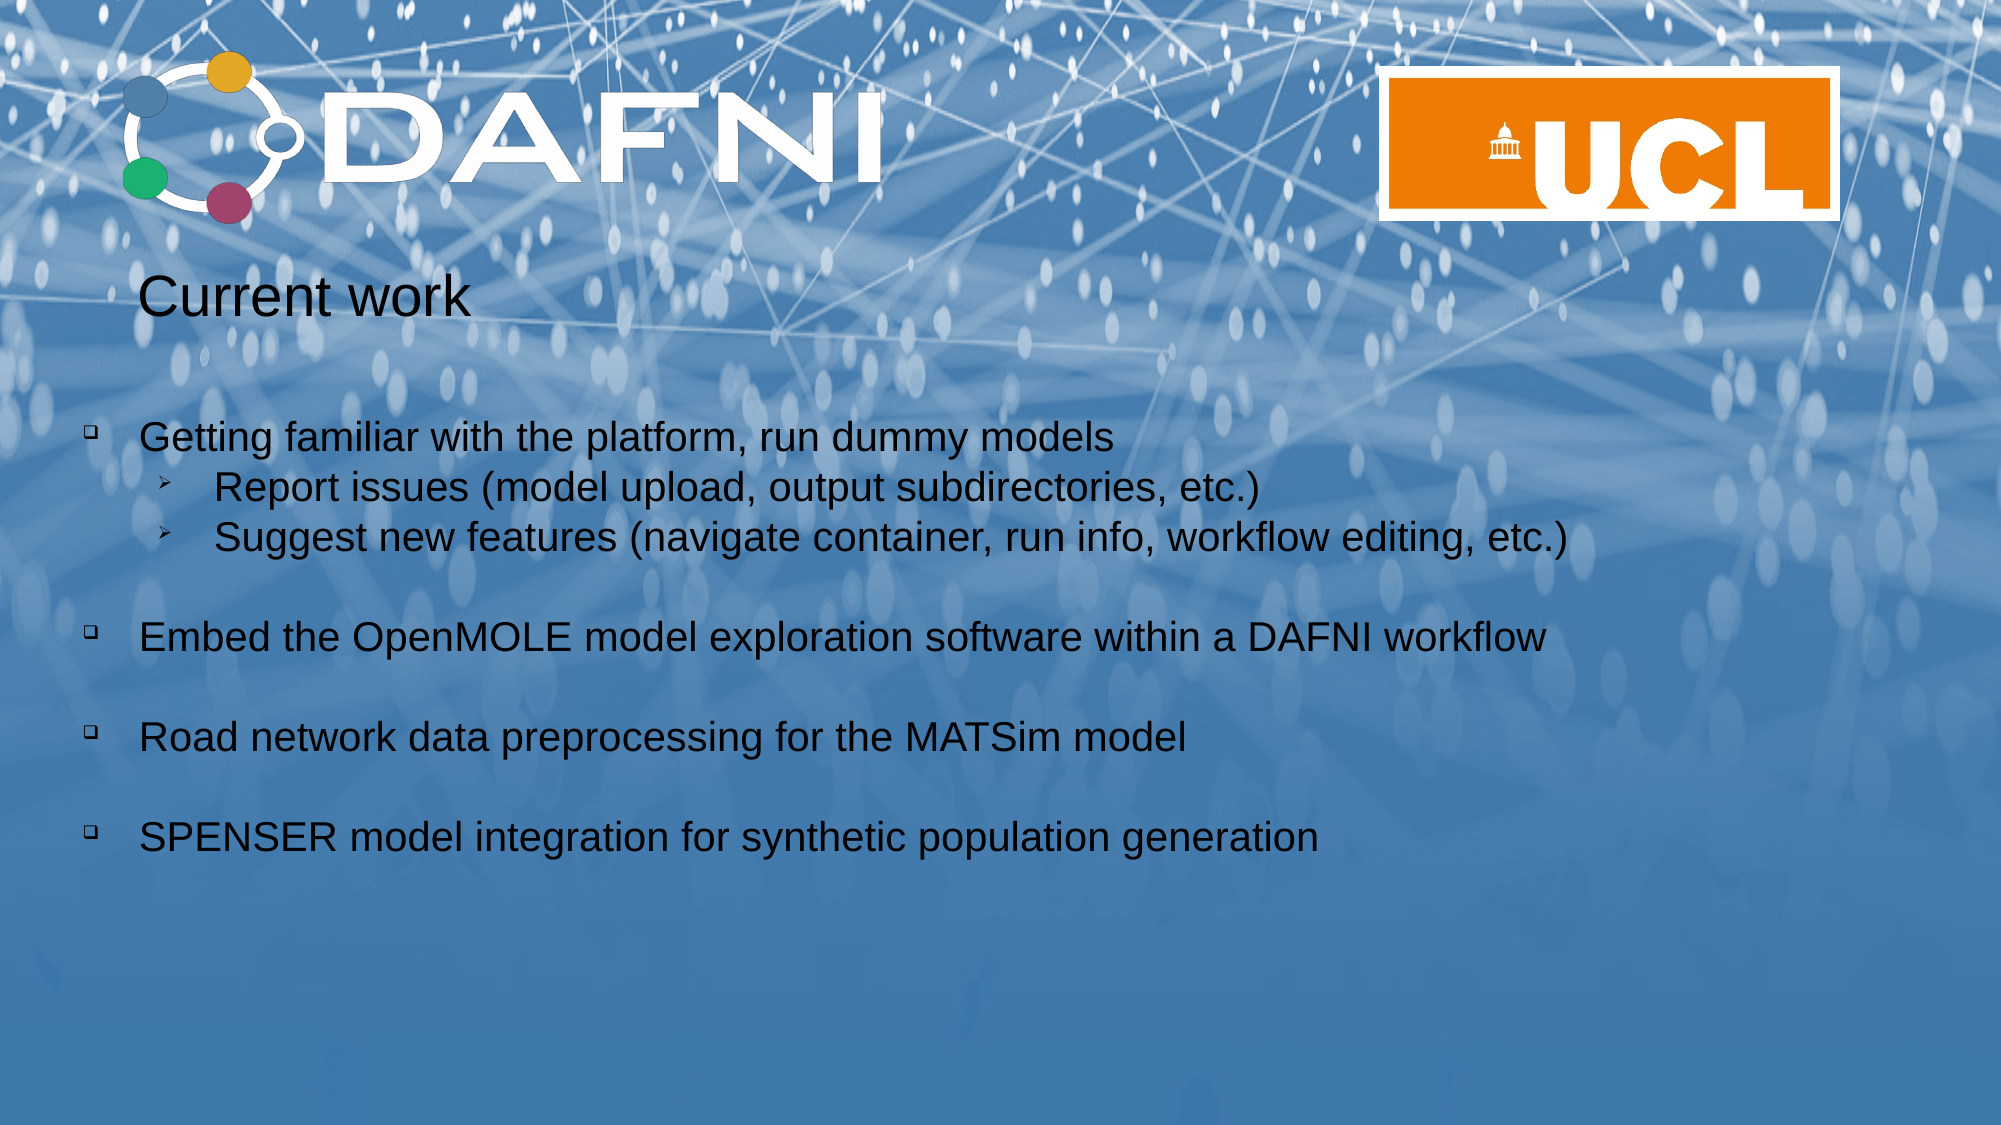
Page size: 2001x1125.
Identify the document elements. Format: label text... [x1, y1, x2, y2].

text_box Getting familiar with the platform, run dummy models Report issues (model upload, output subdirectories, etc.) Suggest new features (navigate container, run info, workflow editing, etc.) Embed the OpenMOLE model exploration software within a DAFNI workflow Road network data preprocessing for the MATSim model SPENSER model integration for synthetic population generation [67, 357, 1914, 980]
picture [1378, 66, 1840, 222]
text_box Current work [123, 250, 643, 331]
text_box [0, 0, 2000, 1125]
text_box [122, 51, 881, 224]
